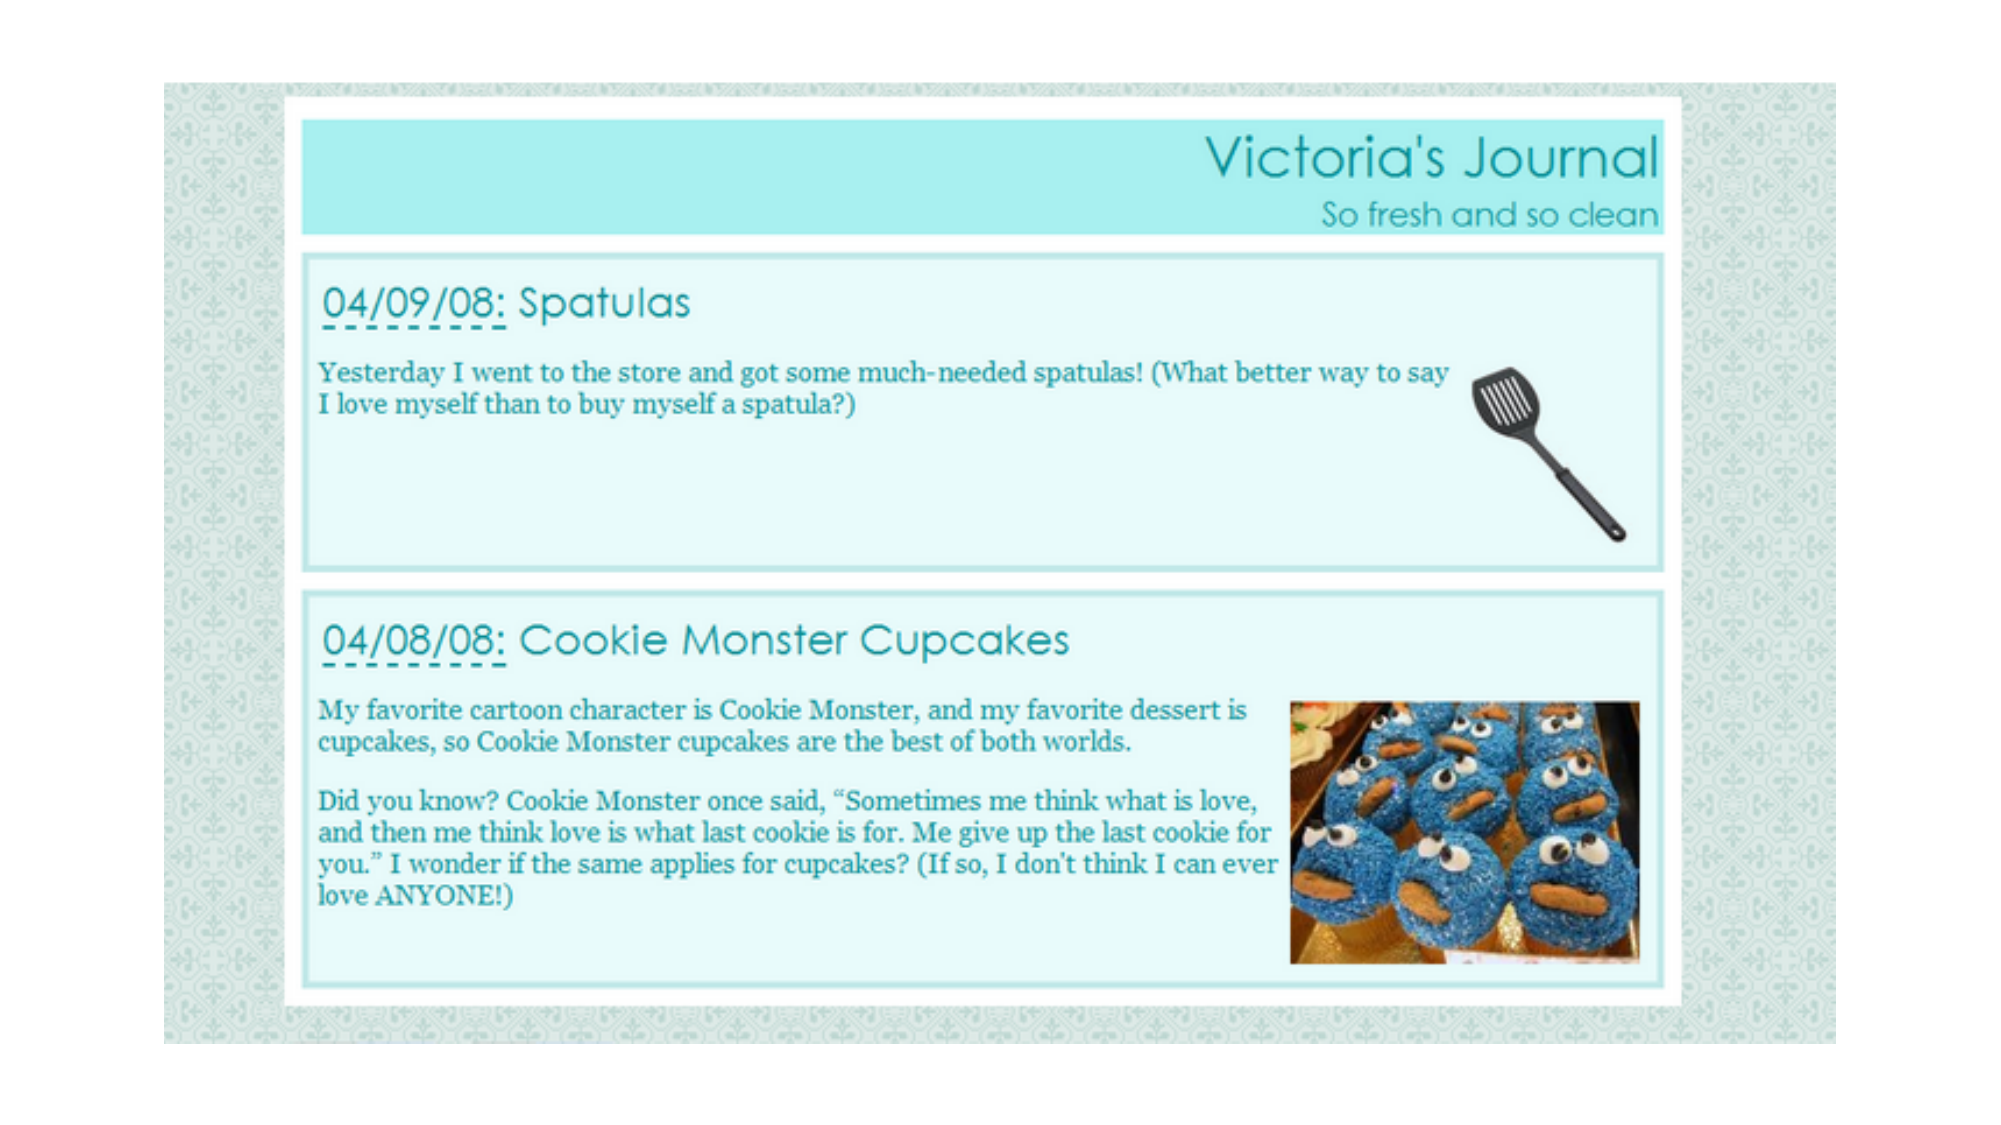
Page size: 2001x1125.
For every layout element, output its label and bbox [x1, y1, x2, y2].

picture [164, 81, 1836, 1044]
